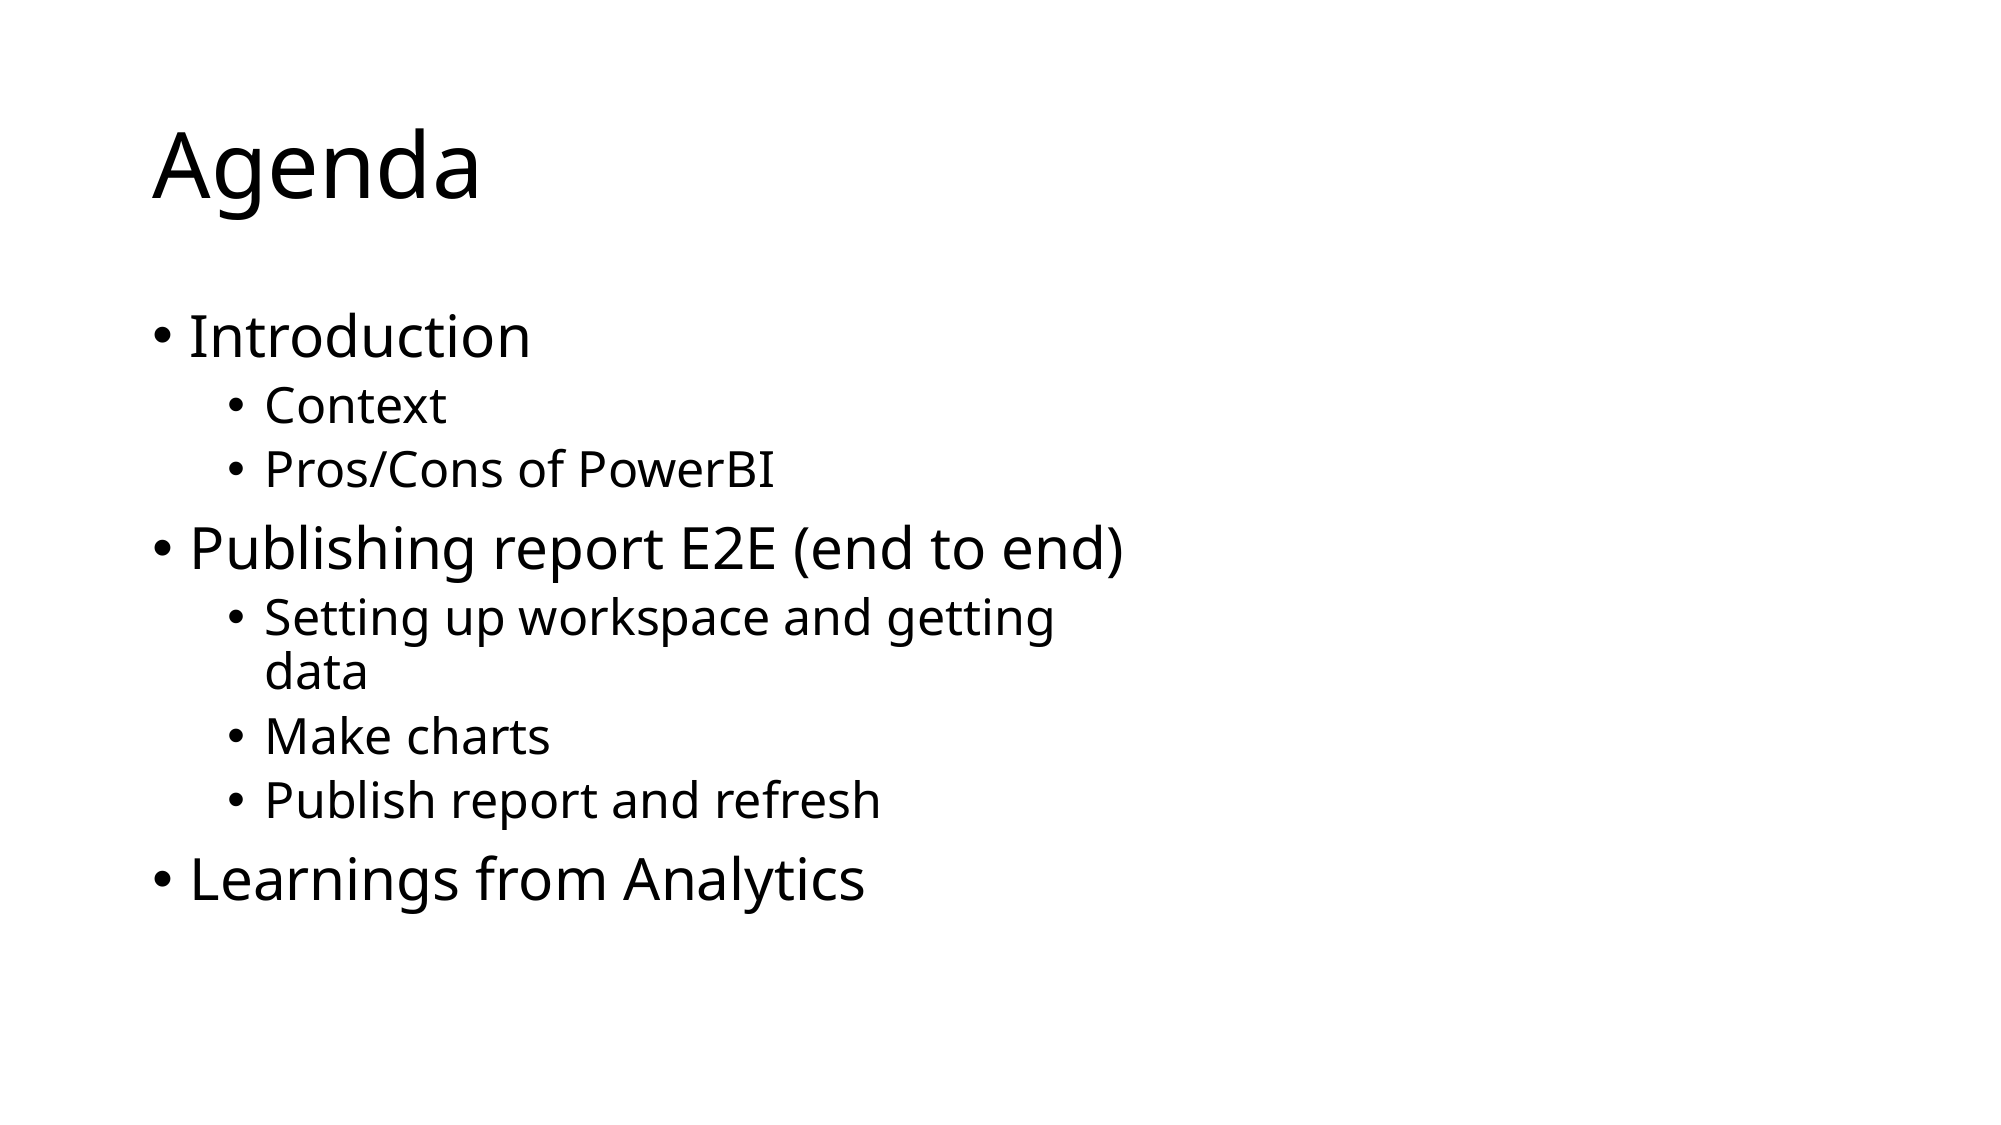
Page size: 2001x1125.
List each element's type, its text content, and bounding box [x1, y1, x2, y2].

title Agenda [137, 59, 1863, 278]
list Introduction Context Pros/Cons of PowerBI Publishing report E2E (end to end) Setting up workspace and getting data Make charts Publish report and refresh Learnings from Analytics [137, 299, 1166, 1014]
